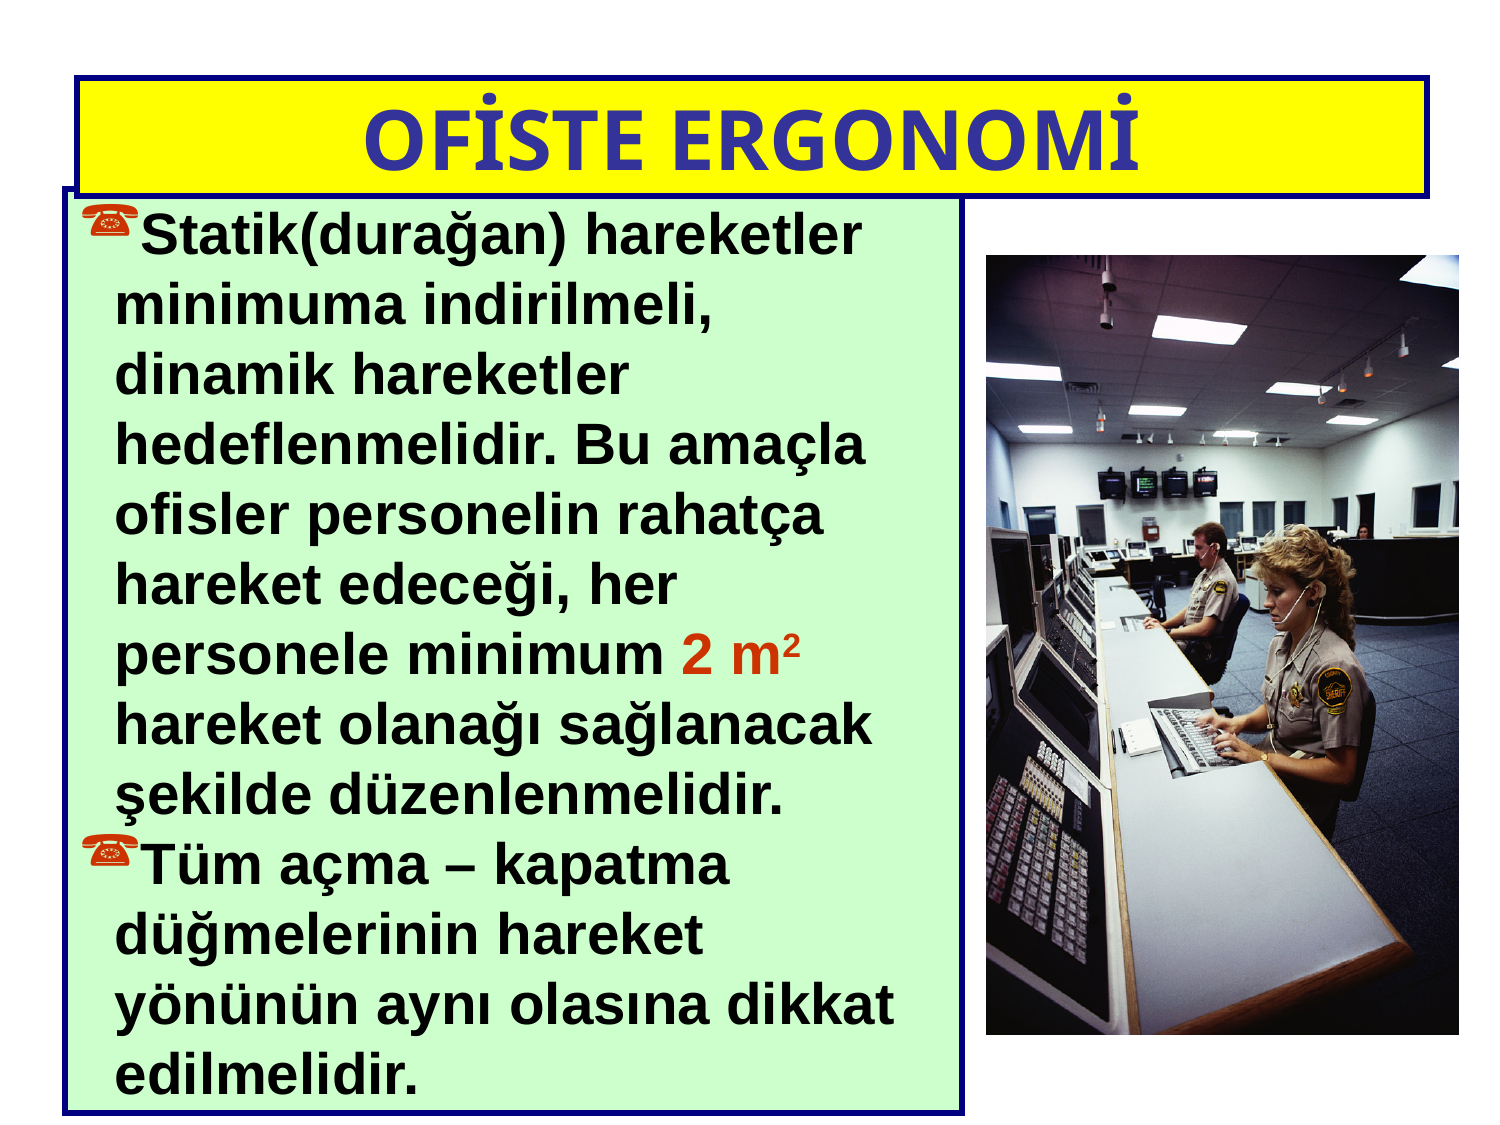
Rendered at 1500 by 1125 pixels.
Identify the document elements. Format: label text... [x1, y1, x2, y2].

text_box OFİSTE ERGONOMİ [76, 78, 1427, 197]
picture [985, 255, 1459, 1036]
text_box Statik(durağan) hareketler minimuma indirilmeli, dinamik hareketler hedeflenmelidir. Bu amaçla ofisler personelin rahatça hareket edeceği, her personele minimum 2 m2 hareket olanağı sağlanacak şekilde düzenlenmelidir. Tüm açma – kapatma düğmelerinin hareket yönünün aynı olasına dikkat edilmelidir. [64, 188, 963, 1114]
